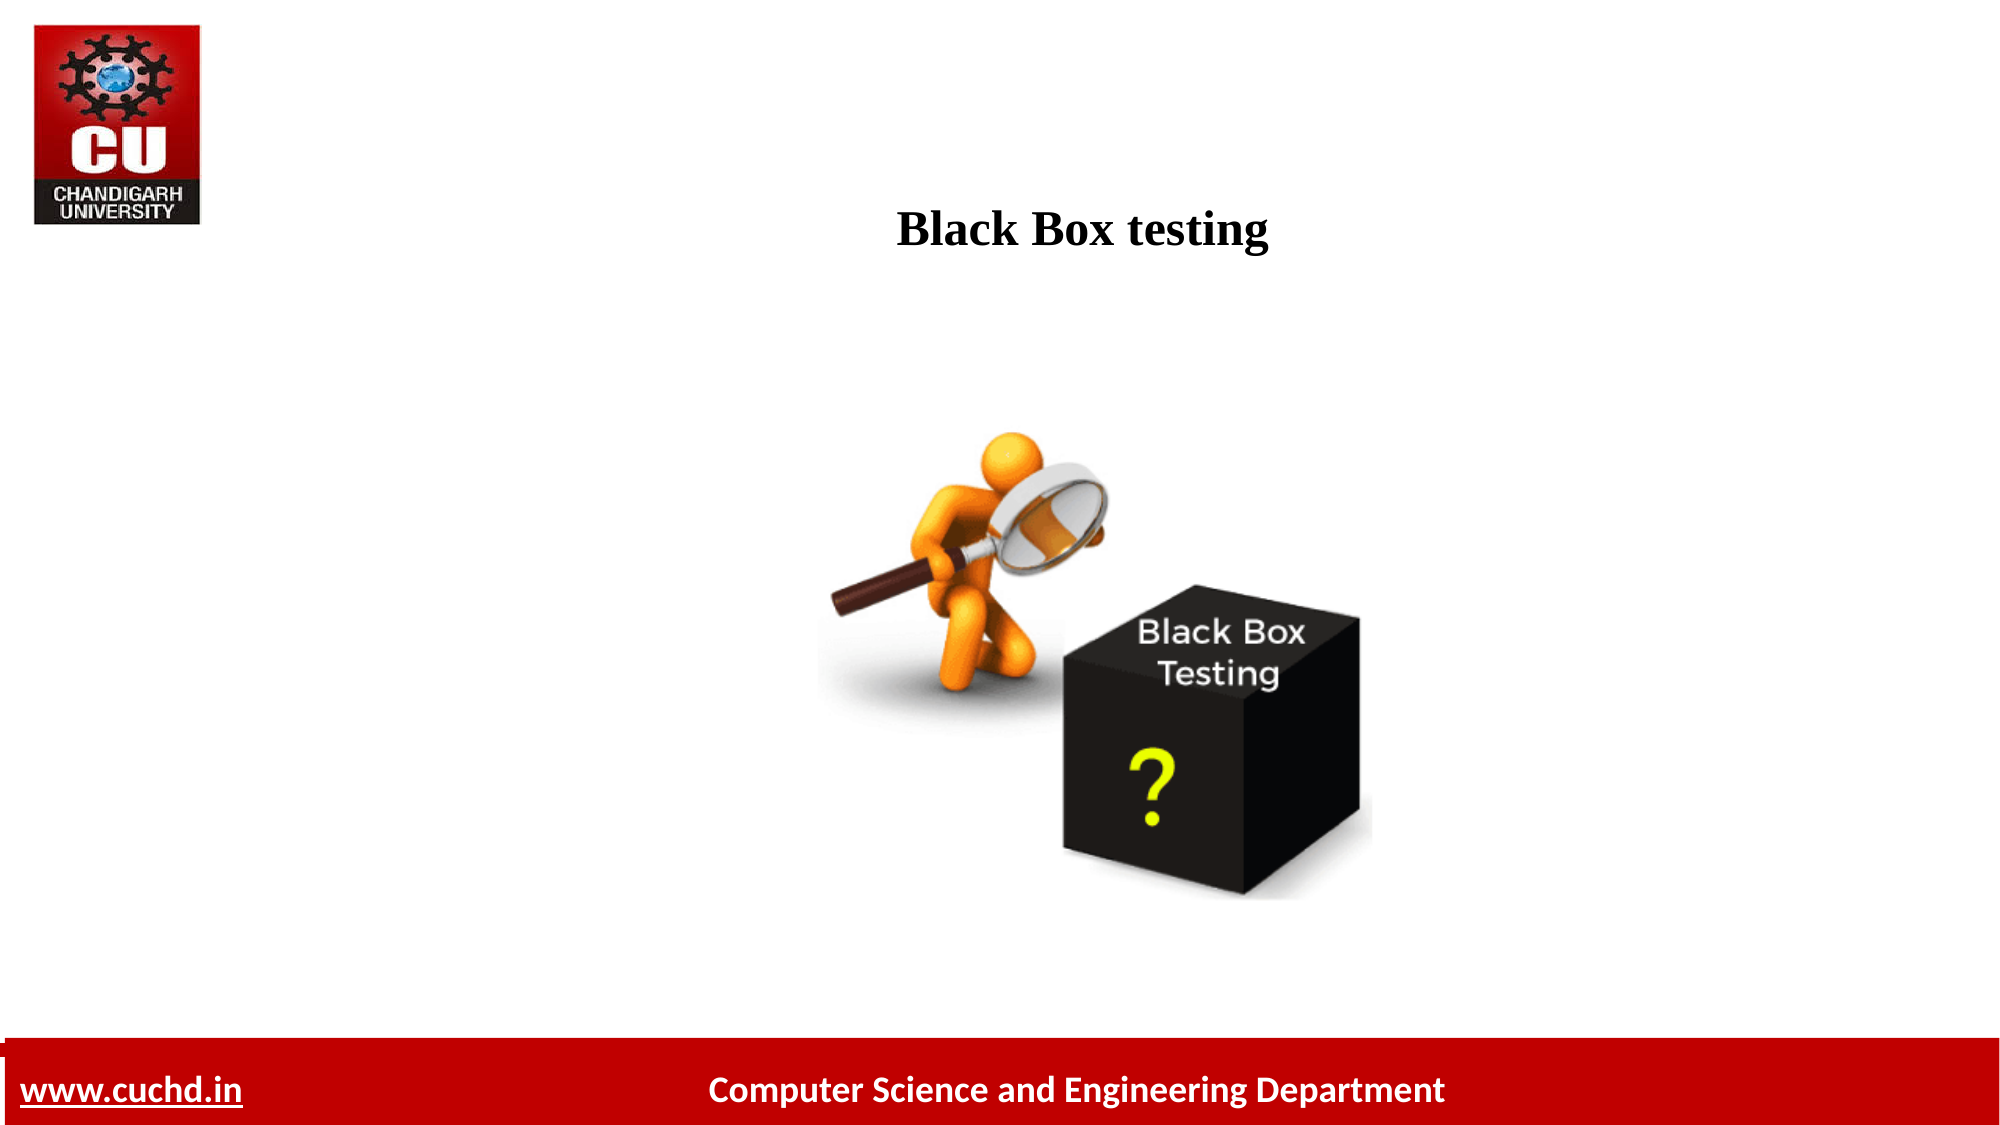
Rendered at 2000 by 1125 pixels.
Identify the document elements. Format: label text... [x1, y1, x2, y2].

picture [33, 24, 202, 225]
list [761, 405, 1388, 907]
title Black Box testing [216, 174, 1950, 275]
